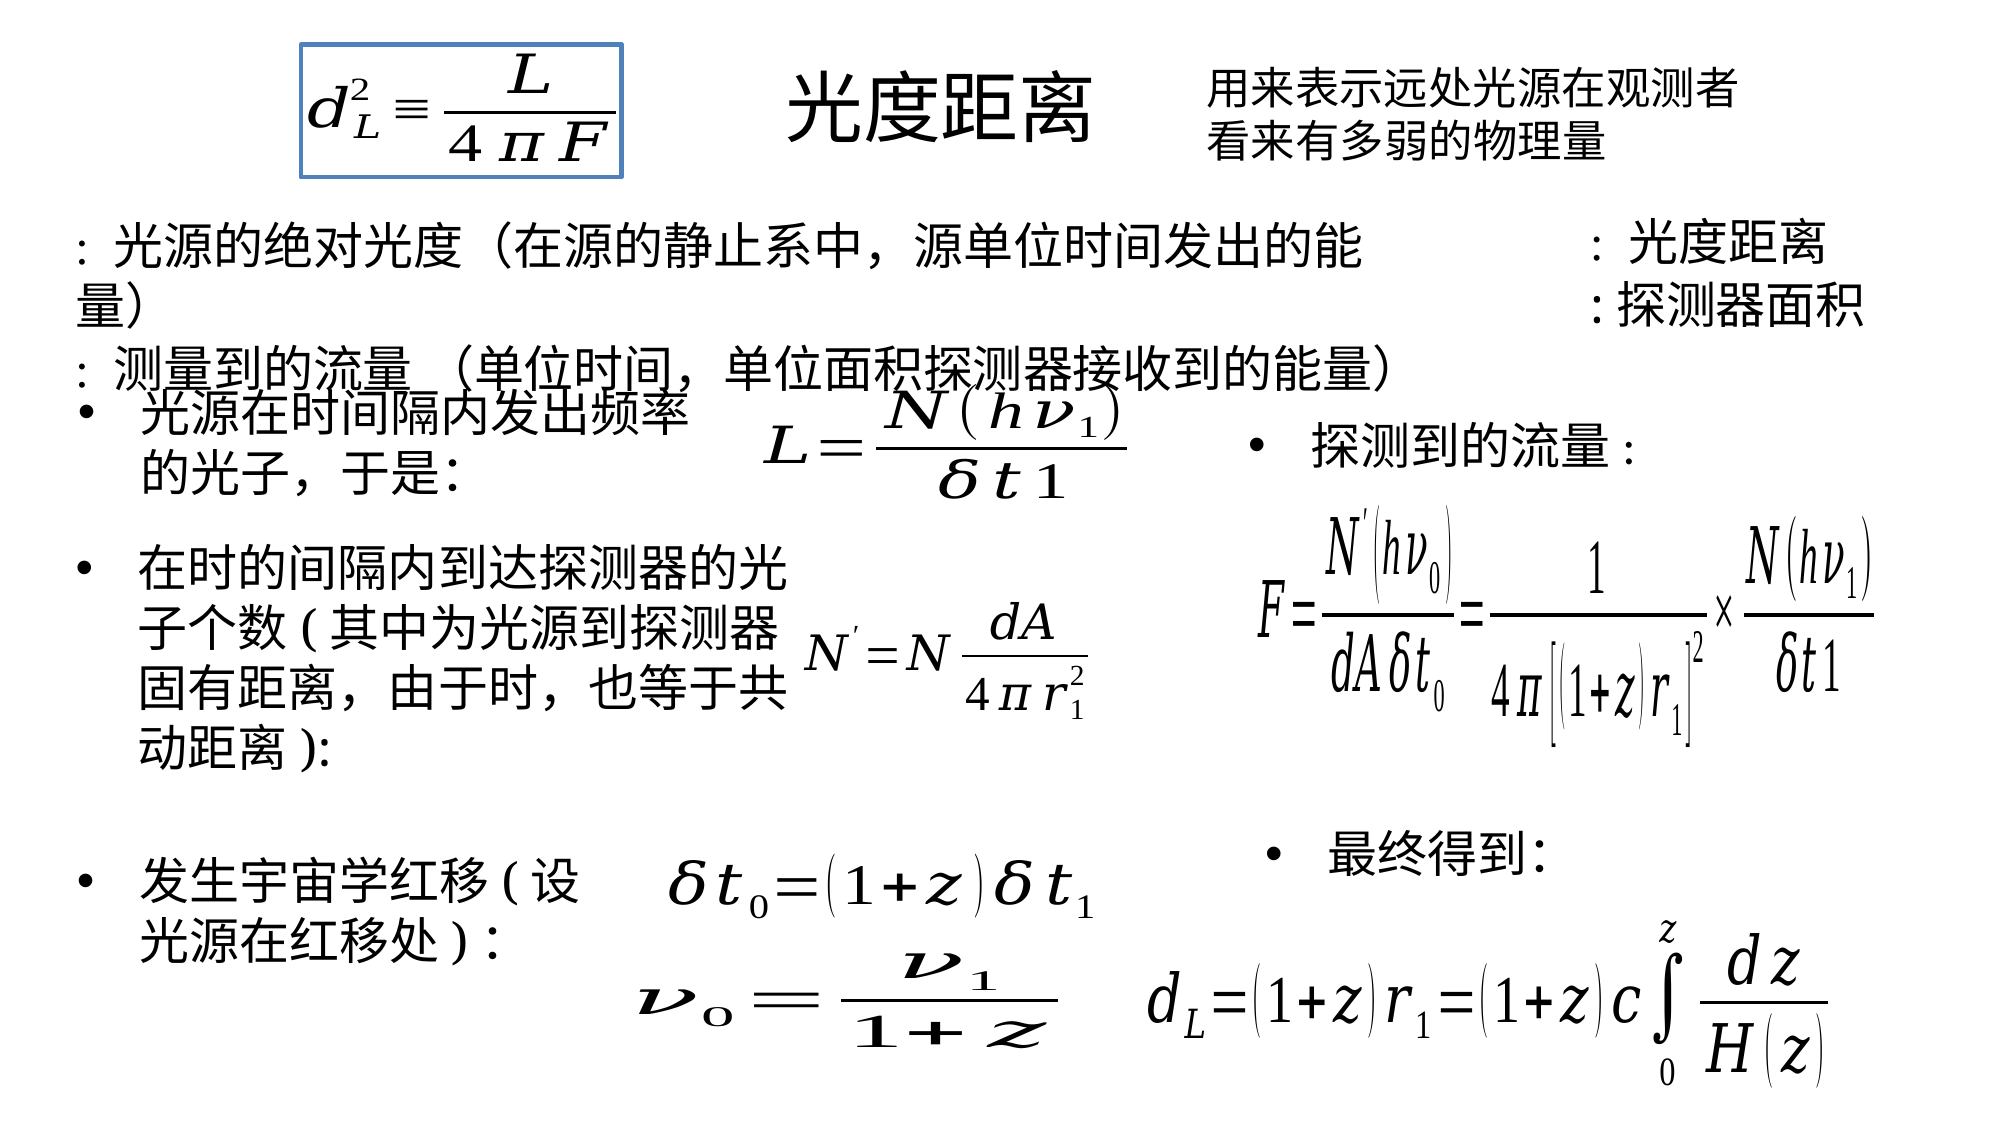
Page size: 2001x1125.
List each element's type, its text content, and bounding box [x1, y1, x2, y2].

text_box 用来表示远处光源在观测者看来有多弱的物理量 [1183, 52, 1767, 174]
title 光度距离 [782, 56, 1101, 247]
text_box 最终得到： [1256, 820, 2000, 883]
